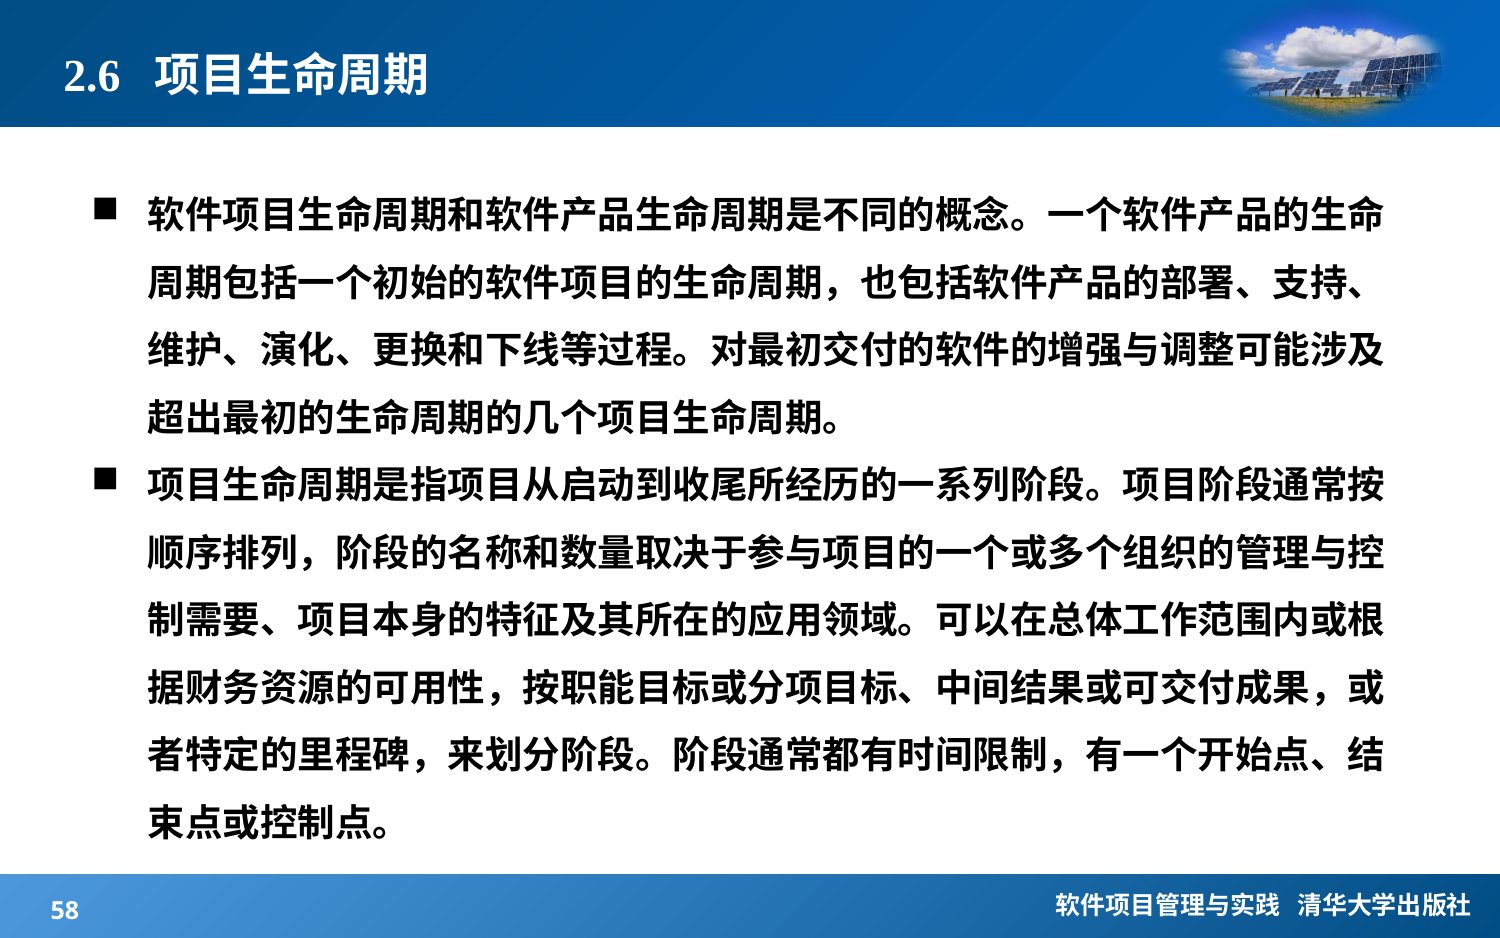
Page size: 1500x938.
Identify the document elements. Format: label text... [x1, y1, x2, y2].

text_box 软件项目生命周期和软件产品生命周期是不同的概念。一个软件产品的生命周期包括一个初始的软件项目的生命周期，也包括软件产品的部署、支持、维护、演化、更换和下线等过程。对最初交付的软件的增强与调整可能涉及超出最初的生命周期的几个项目生命周期。 项目生命周期是指项目从启动到收尾所经历的一系列阶段。项目阶段通常按顺序排列，阶段的名称和数量取决于参与项目的一个或多个组织的管理与控制需要、项目本身的特征及其所在的应用领域。可以在总体工作范围内或根据财务资源的可用性，按职能目标或分项目标、中间结果或可交付成果，或者特定的里程碑，来划分阶段。阶段通常都有时间限制，有一个开始点、结束点或控制点。 [76, 161, 1424, 748]
title 2.6 项目生命周期 [48, 19, 1005, 127]
picture [1233, 6, 1433, 113]
